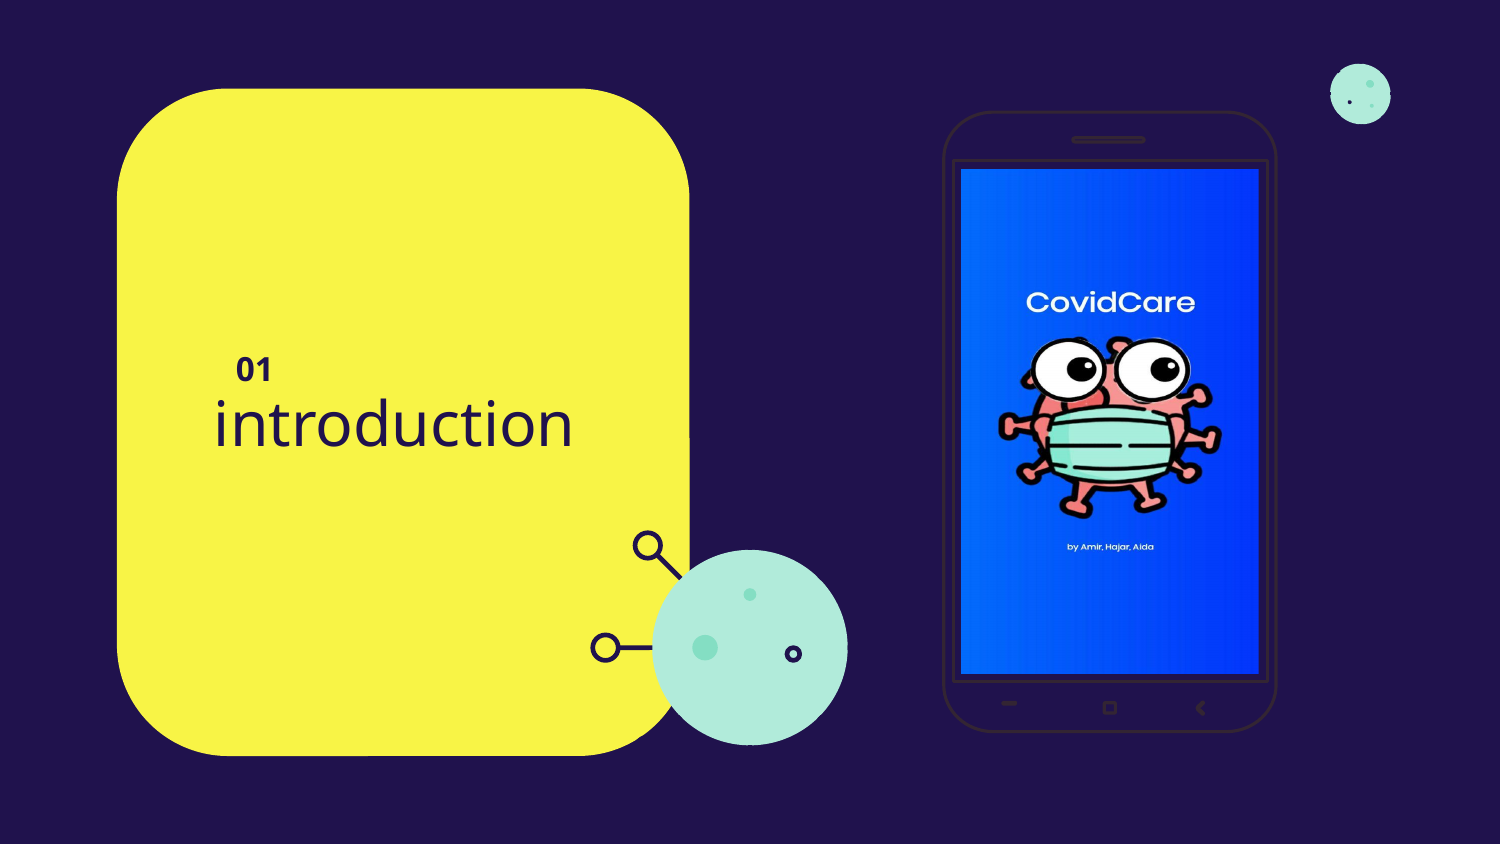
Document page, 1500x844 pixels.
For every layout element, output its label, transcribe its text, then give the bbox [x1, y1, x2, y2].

text_box [943, 112, 1277, 732]
subtitle 01 [220, 311, 289, 373]
title introduction [173, 251, 618, 593]
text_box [1312, 43, 1409, 144]
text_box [592, 490, 908, 806]
picture [960, 169, 1259, 675]
